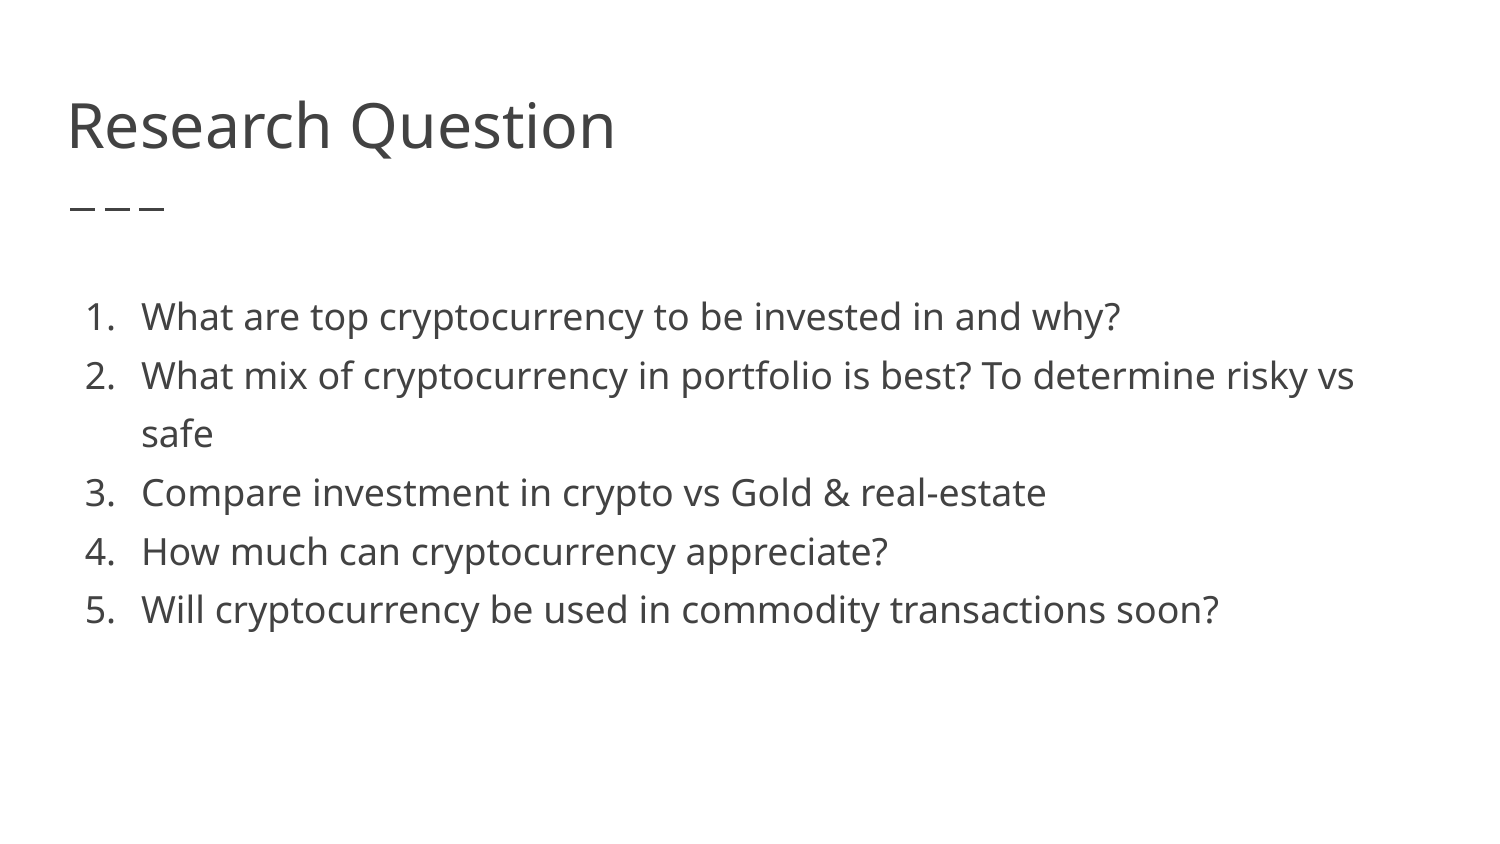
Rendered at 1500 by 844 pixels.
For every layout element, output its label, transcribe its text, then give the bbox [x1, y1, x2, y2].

title Research Question [51, 61, 1449, 182]
list What are top cryptocurrency to be invested in and why? What mix of cryptocurrency in portfolio is best? To determine risky vs safe Compare investment in crypto vs Gold & real-estate How much can cryptocurrency appreciate? Will cryptocurrency be used in commodity transactions soon? [51, 192, 1449, 701]
